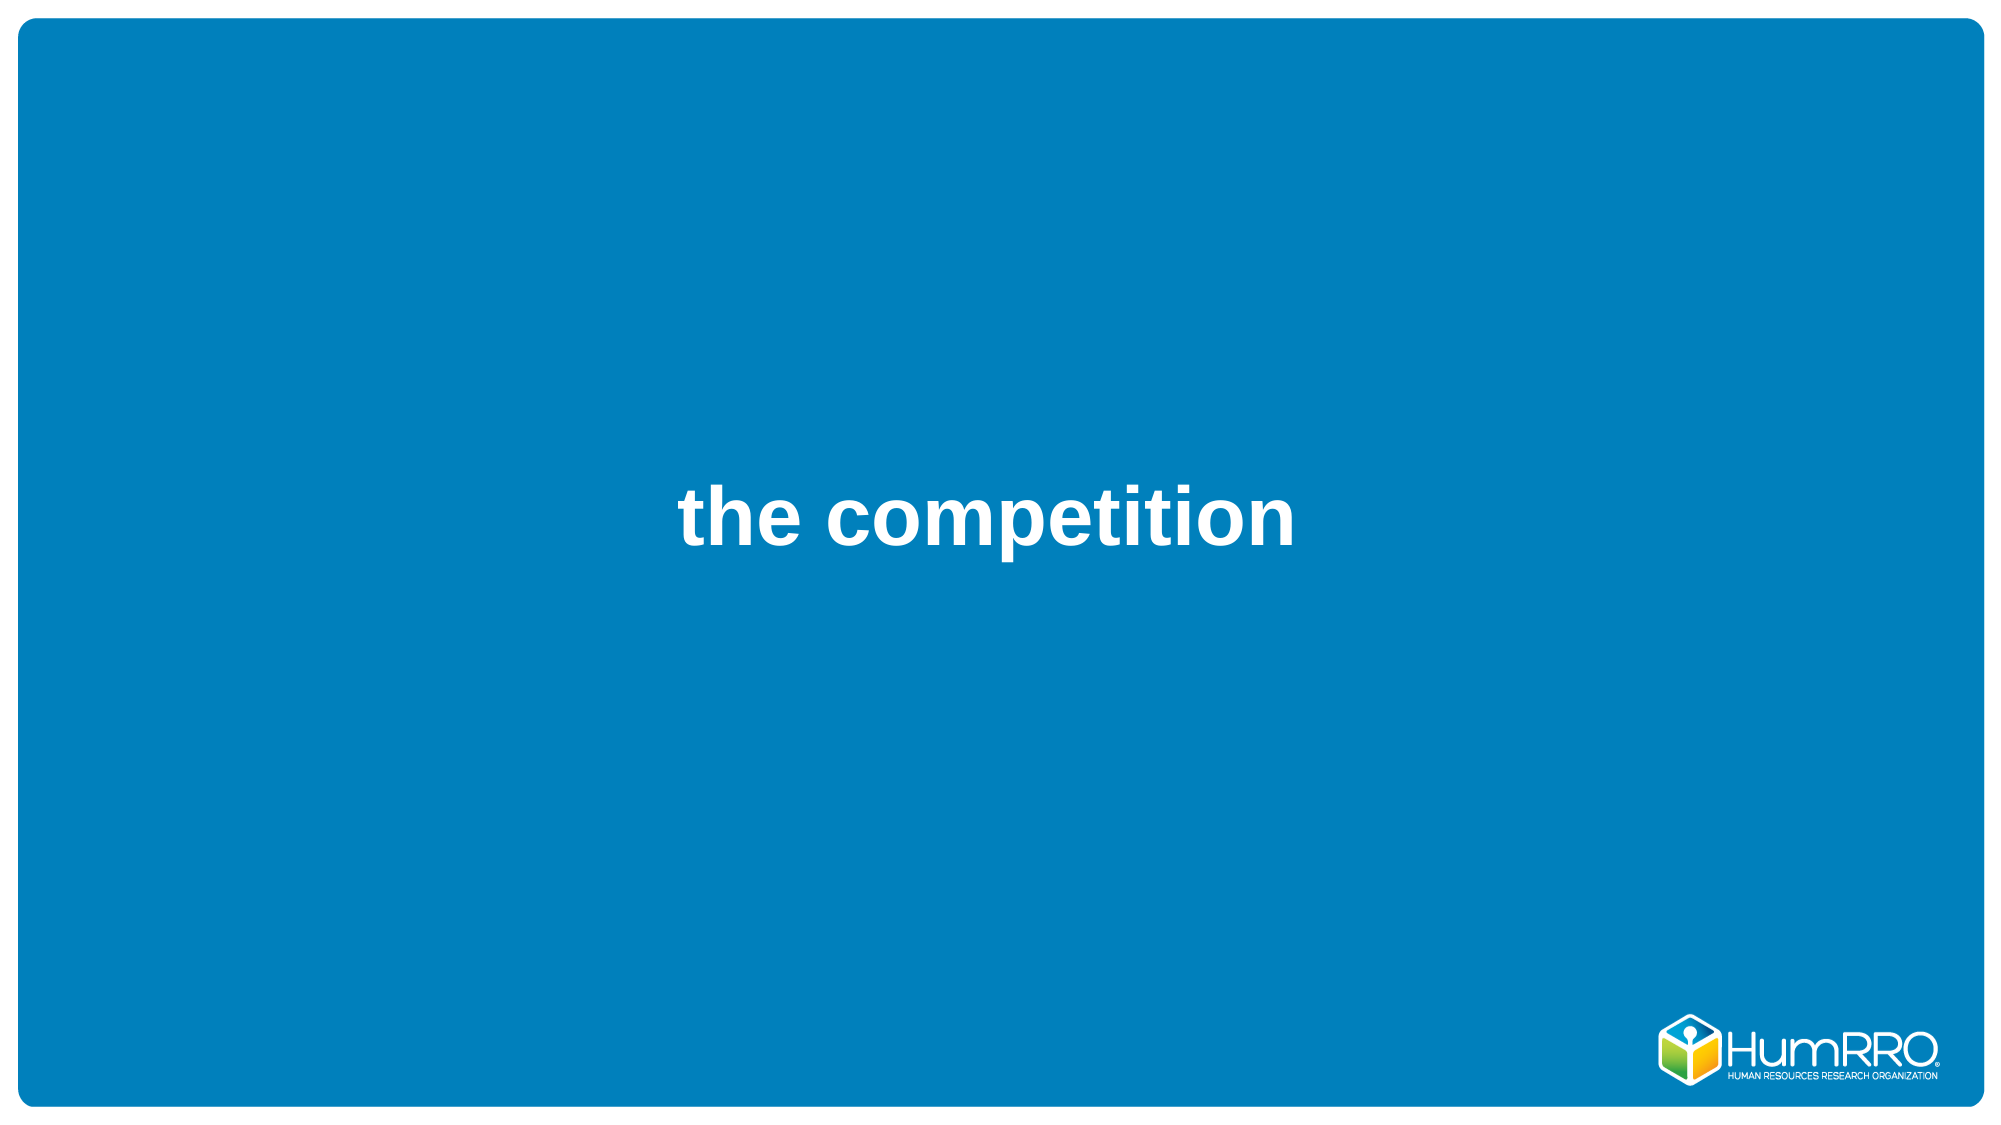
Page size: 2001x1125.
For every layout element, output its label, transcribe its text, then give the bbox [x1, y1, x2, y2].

picture [0, 0, 2000, 1125]
title the competition [287, 462, 1688, 563]
